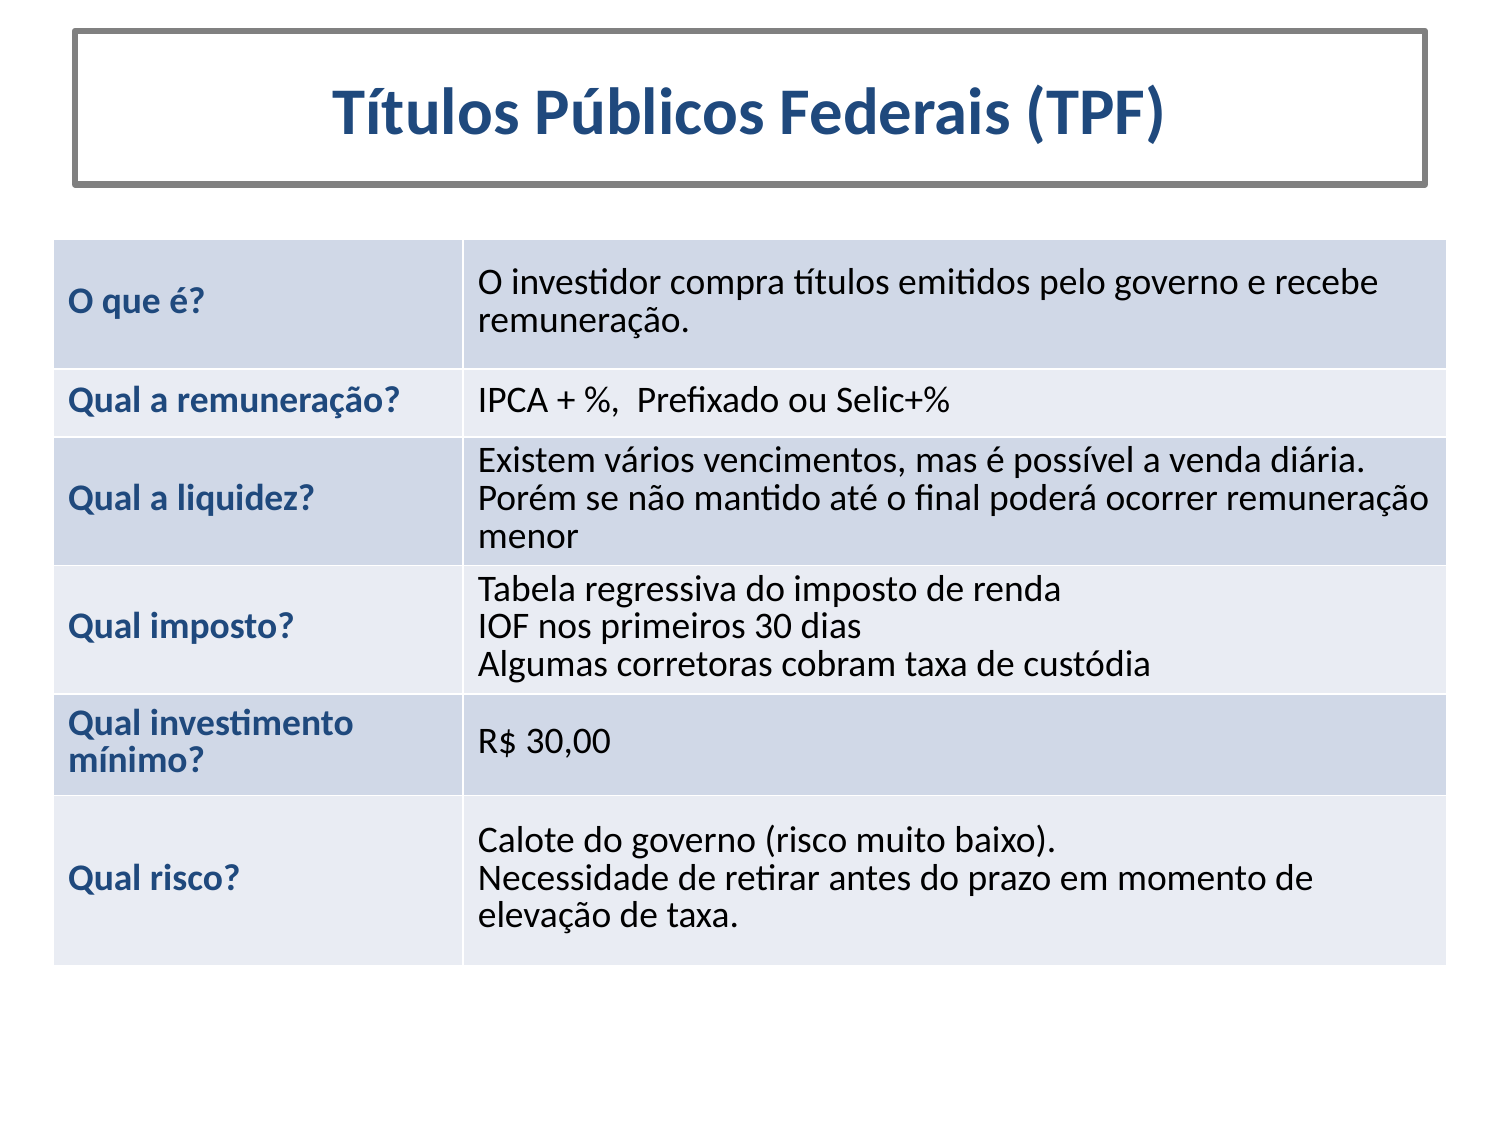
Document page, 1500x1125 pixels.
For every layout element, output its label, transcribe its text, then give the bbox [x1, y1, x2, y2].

table_header O que é? [54, 240, 462, 368]
table_cell Qual a remuneração? [54, 370, 462, 436]
table_cell R$ 30,00 [464, 695, 1446, 795]
table_cell Qual risco? [54, 796, 462, 965]
table_cell Qual a liquidez? [54, 438, 462, 565]
table_cell Tabela regressiva do imposto de renda IOF nos primeiros 30 dias Algumas corretoras cobram taxa de custódia [464, 566, 1446, 693]
table_cell Qual imposto? [54, 566, 462, 693]
table_cell Calote do governo (risco muito baixo). Necessidade de retirar antes do prazo em momento de elevação de taxa. [464, 796, 1446, 965]
table_cell Existem vários vencimentos, mas é possível a venda diária. Porém se não mantido até o final poderá ocorrer remuneração menor [464, 438, 1446, 565]
title Títulos Públicos Federais (TPF) [75, 30, 1425, 185]
text_box [10, 0, 309, 148]
table_header O investidor compra títulos emitidos pelo governo e recebe remuneração. [464, 240, 1446, 368]
table_cell IPCA + %, Prefixado ou Selic+% [464, 370, 1446, 436]
table_cell Qual investimento mínimo? [54, 695, 462, 795]
